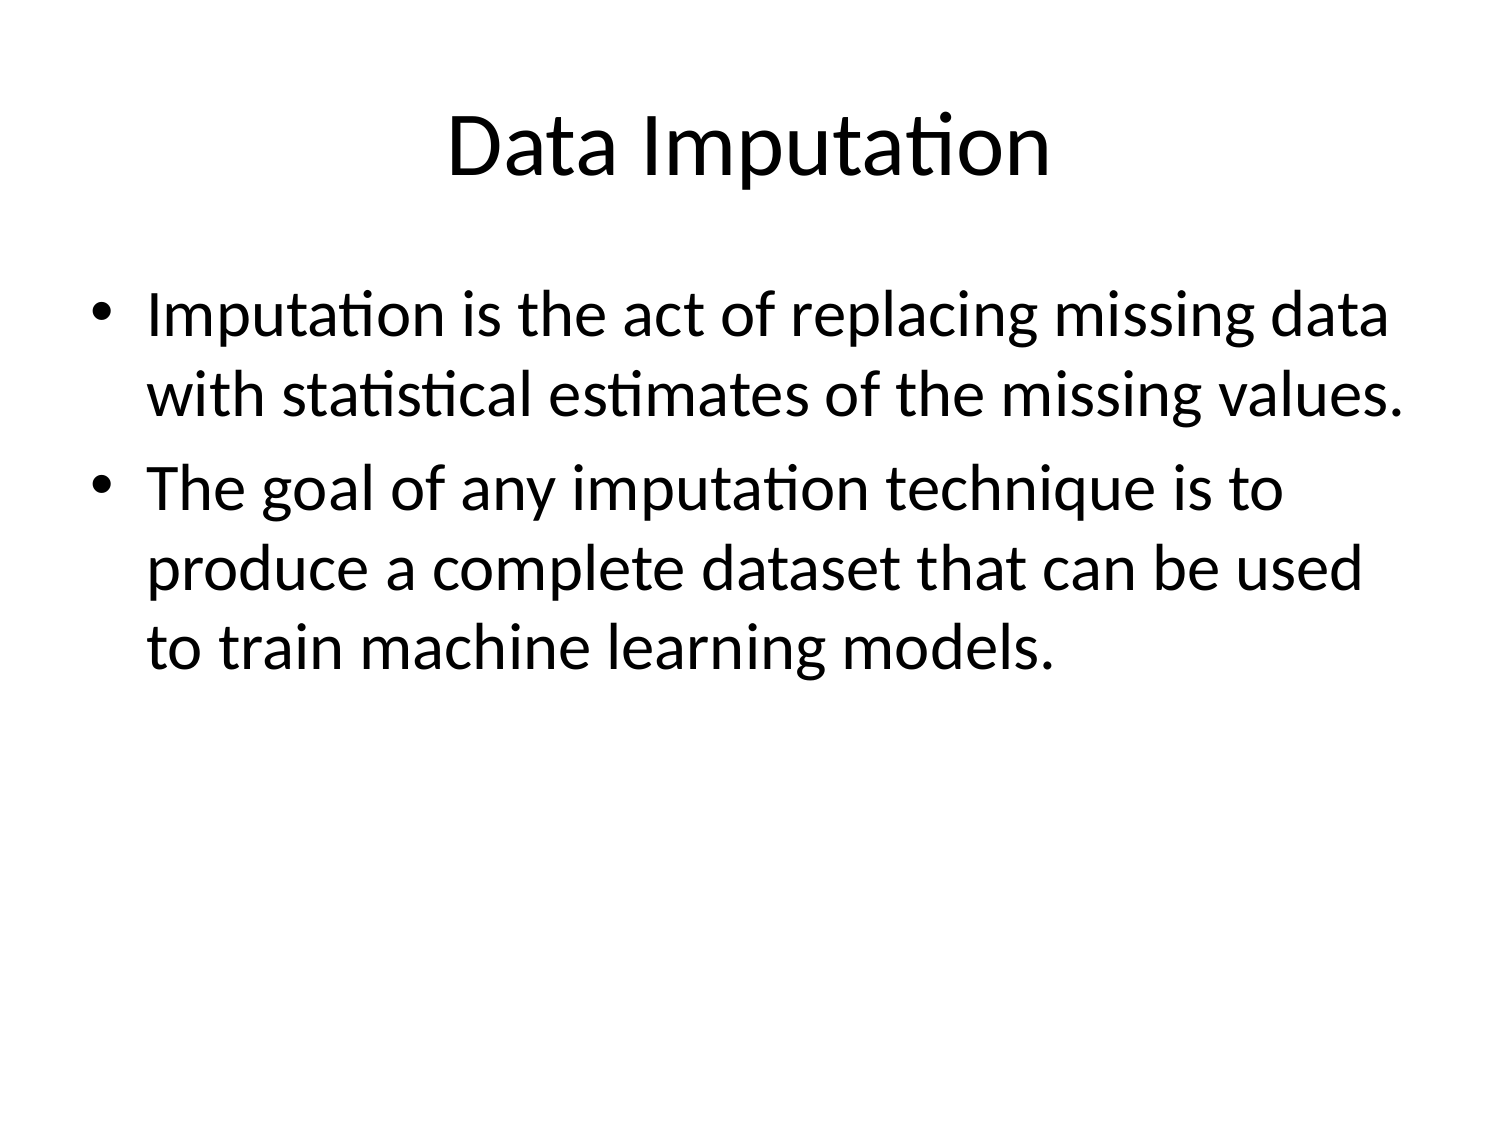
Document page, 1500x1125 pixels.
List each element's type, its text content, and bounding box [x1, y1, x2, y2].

list Imputation is the act of replacing missing data with statistical estimates of the missing values. The goal of any imputation technique is to produce a complete dataset that can be used to train machine learning models. [75, 262, 1425, 1005]
title Data Imputation [75, 45, 1425, 233]
